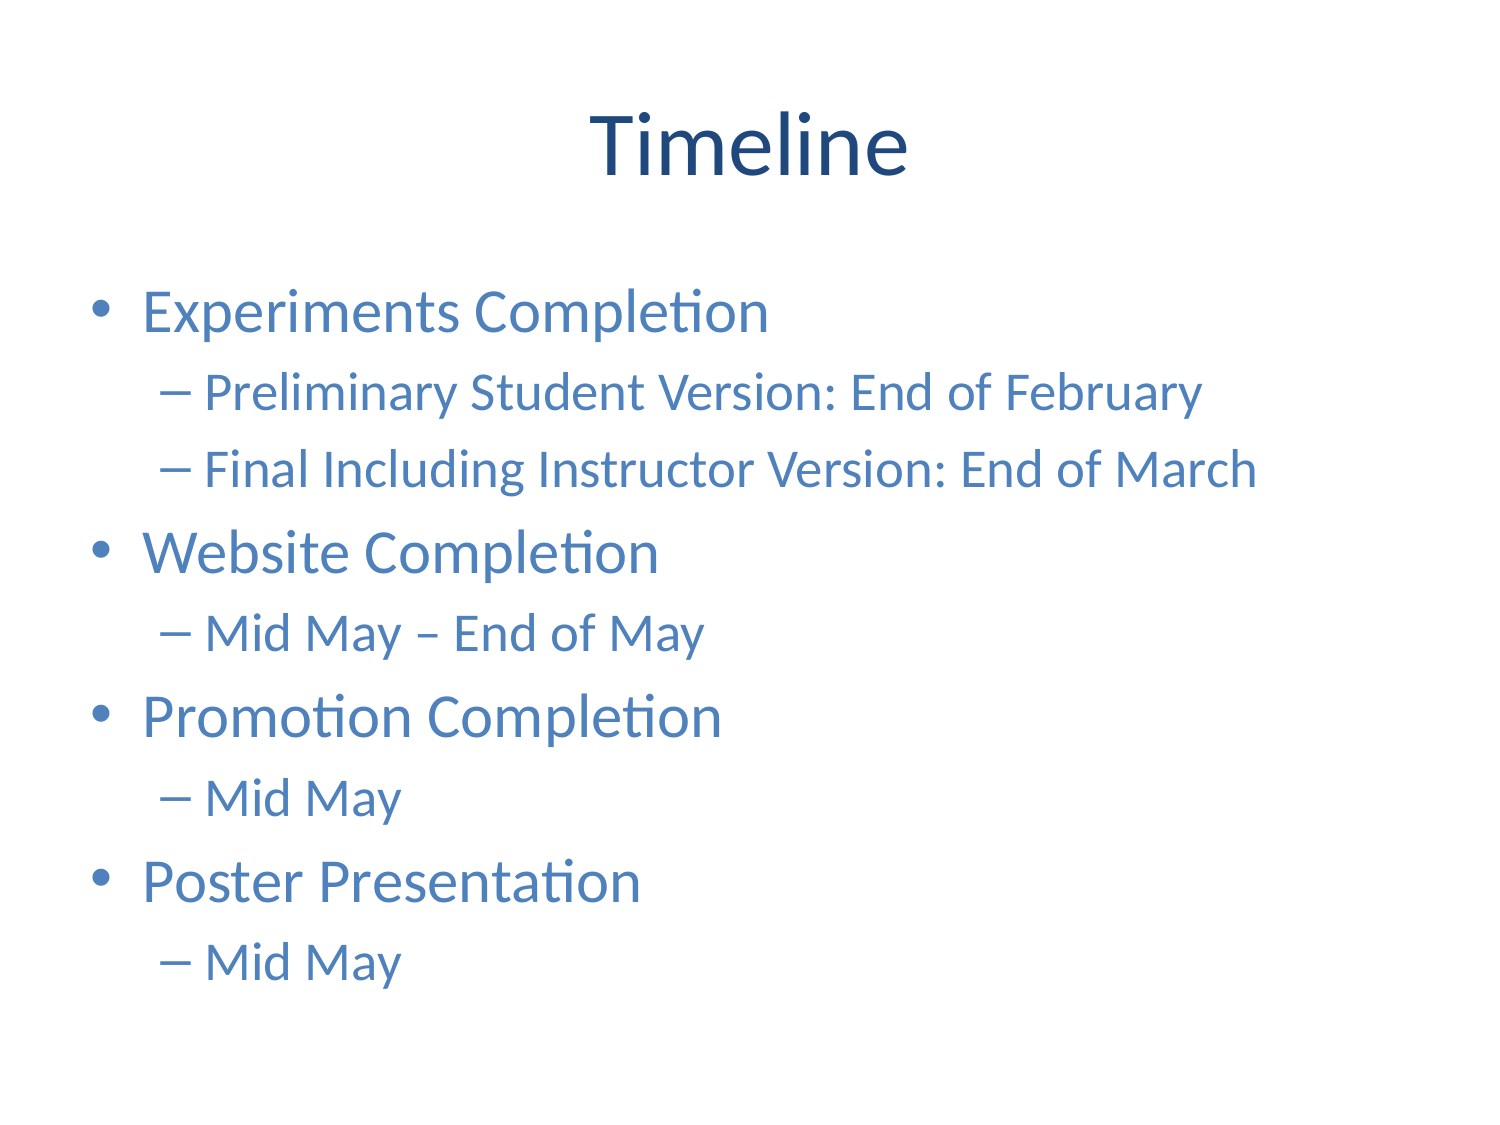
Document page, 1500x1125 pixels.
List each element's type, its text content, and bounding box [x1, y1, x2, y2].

list Experiments Completion Preliminary Student Version: End of February Final Including Instructor Version: End of March Website Completion Mid May – End of May Promotion Completion Mid May Poster Presentation Mid May [75, 262, 1425, 1005]
title Timeline [75, 45, 1425, 233]
